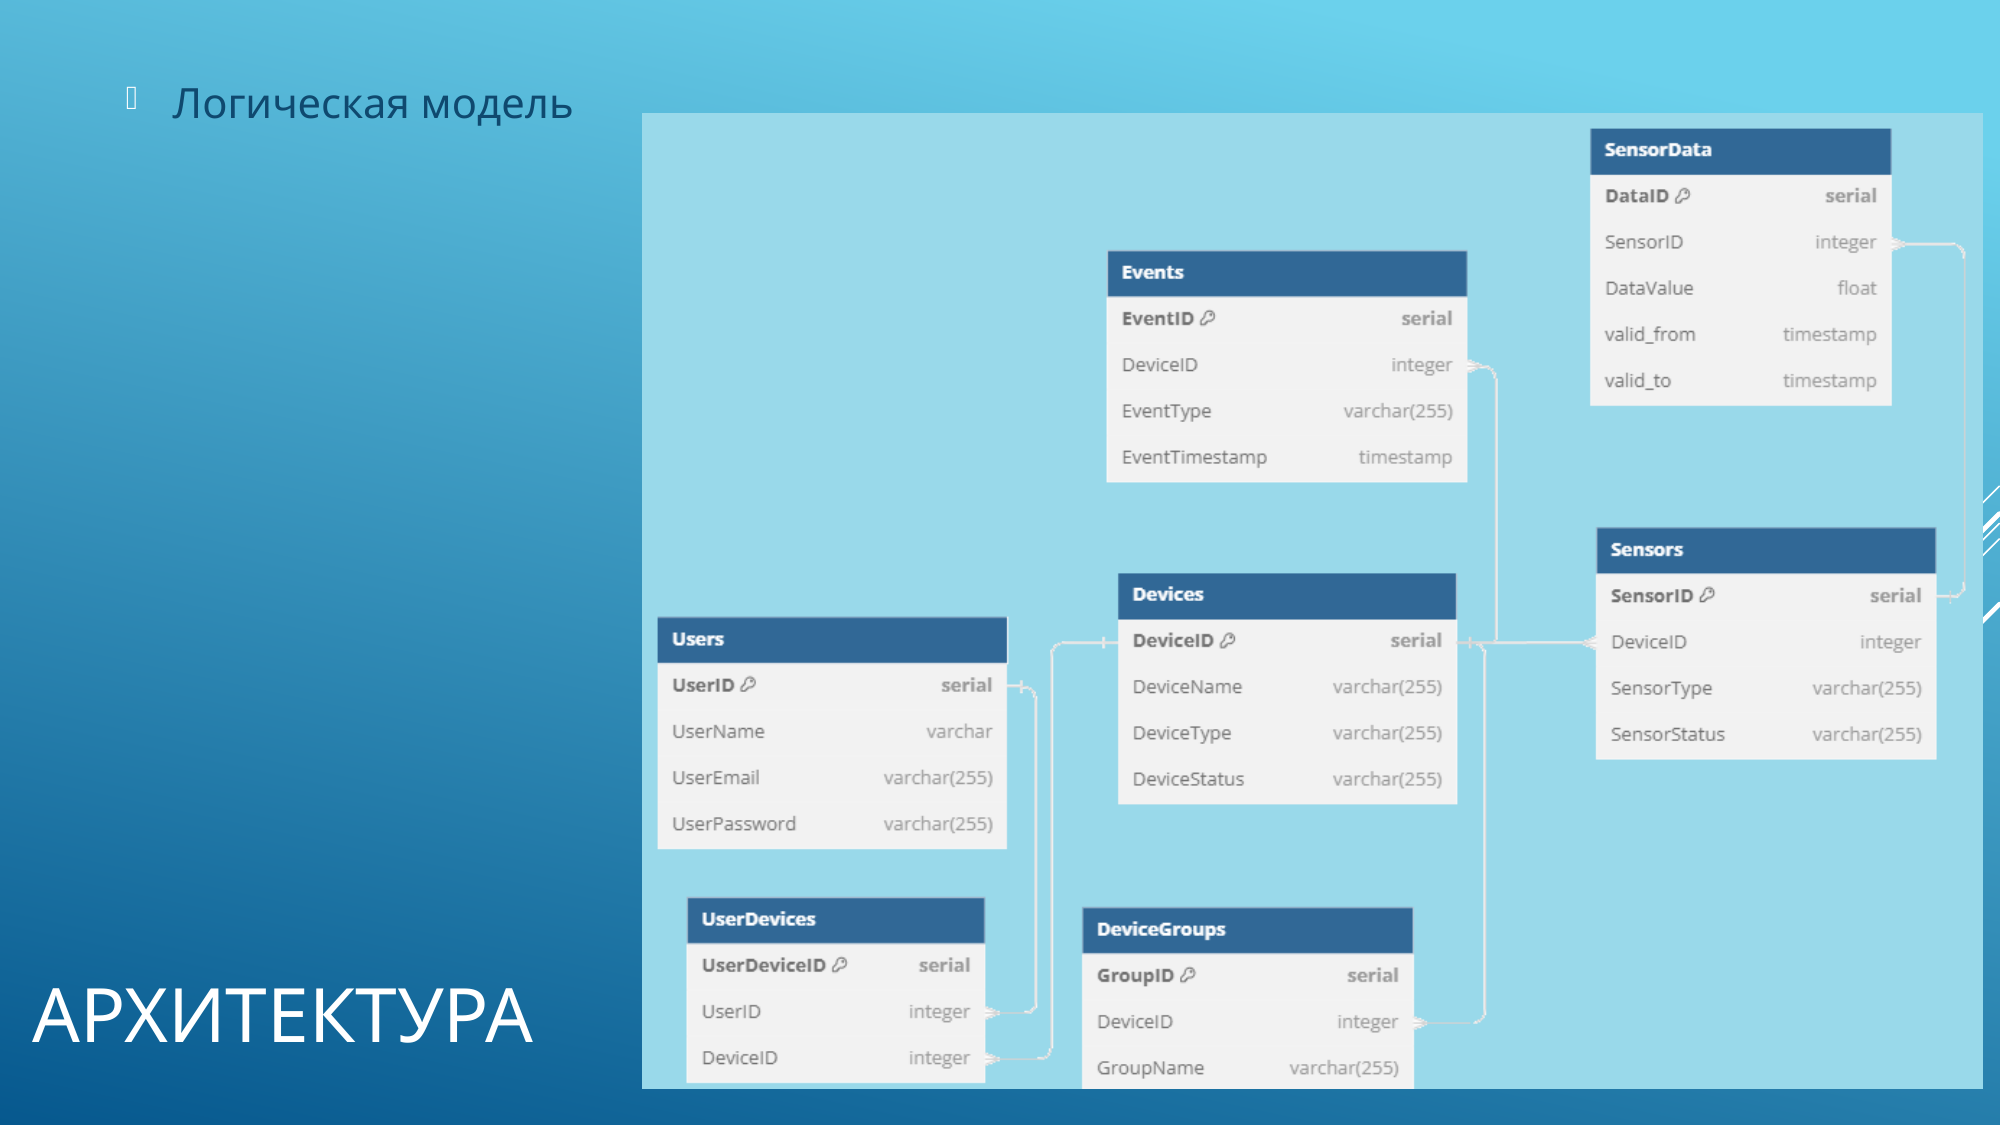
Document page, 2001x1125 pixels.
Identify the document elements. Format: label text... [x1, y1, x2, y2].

picture [642, 113, 1983, 1089]
list Логическая модель [110, 31, 1511, 172]
title Архитектура [17, 931, 1418, 1094]
